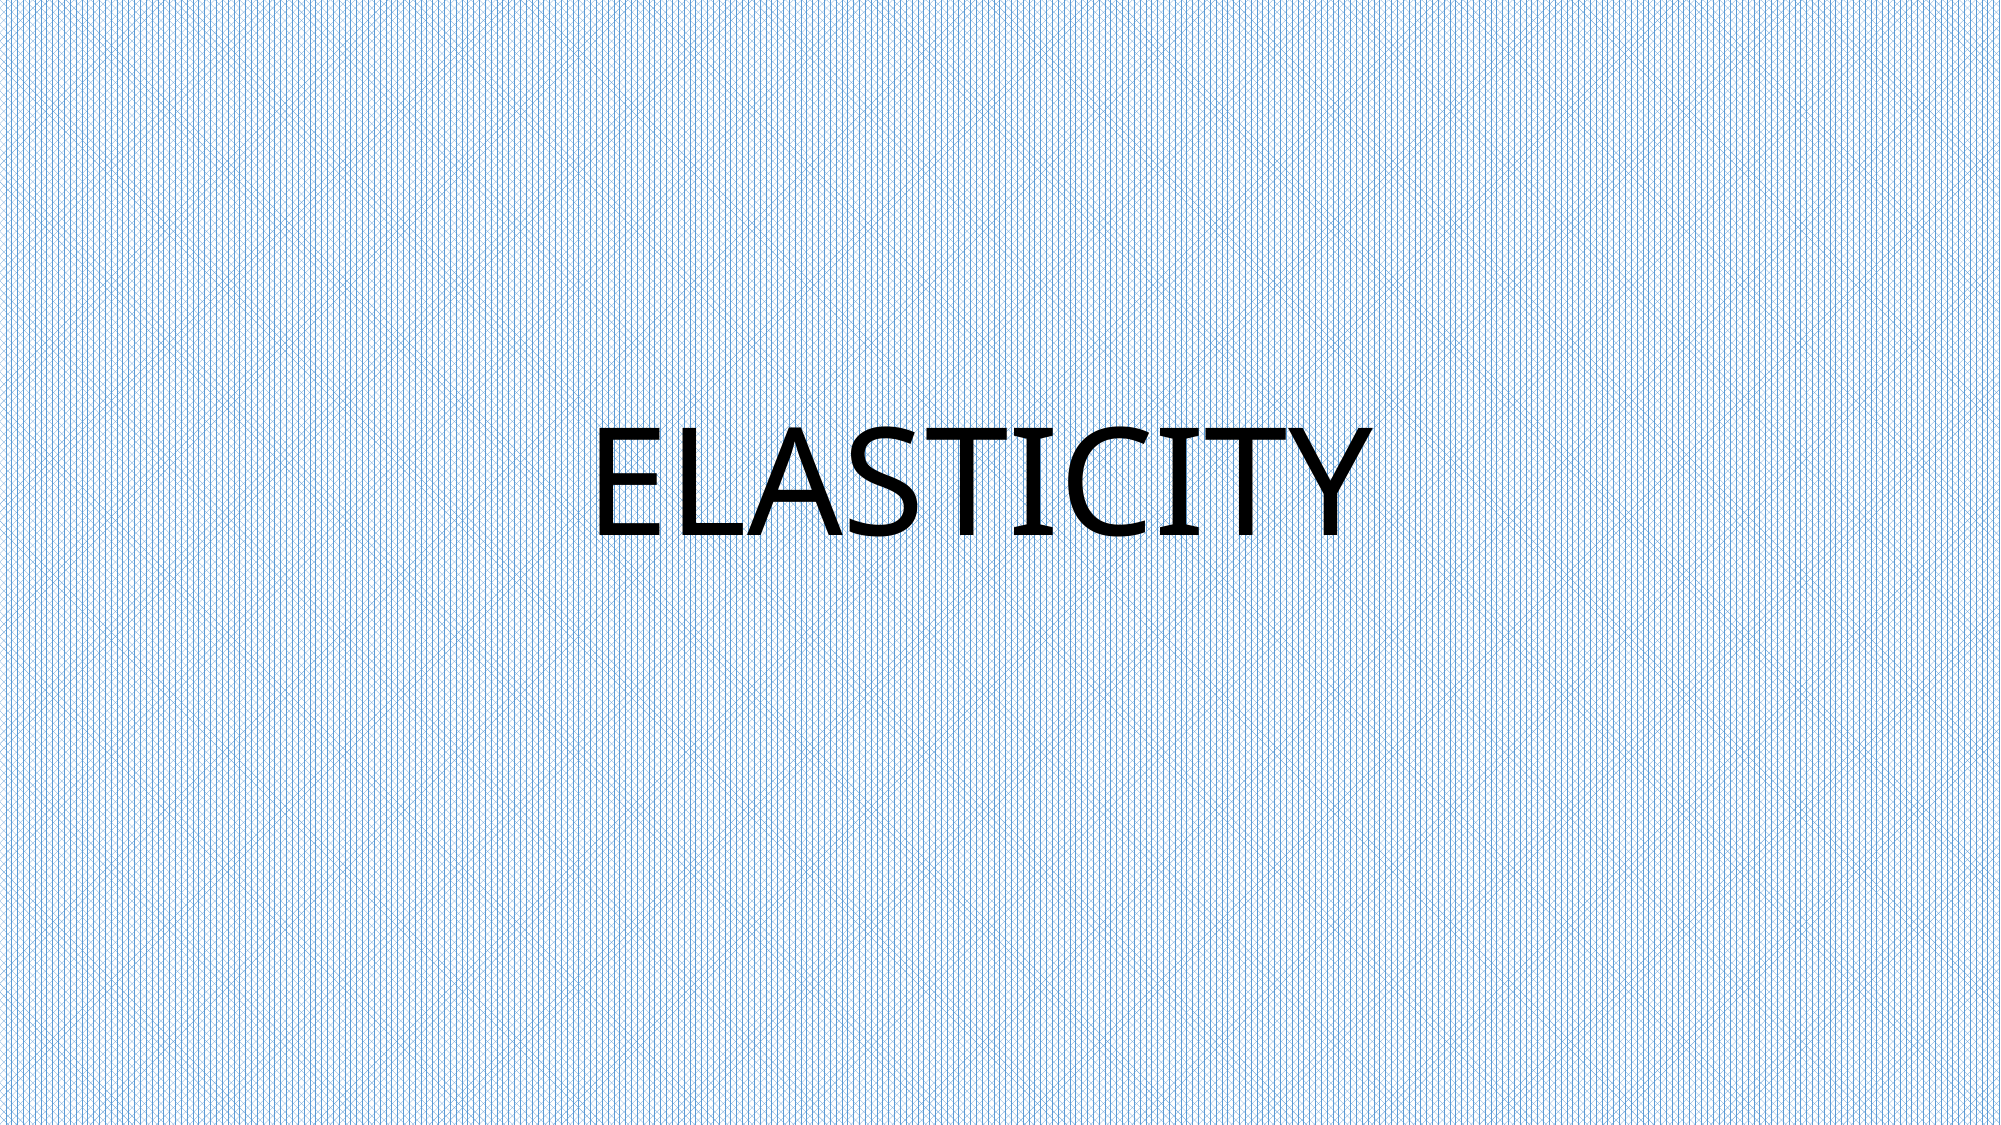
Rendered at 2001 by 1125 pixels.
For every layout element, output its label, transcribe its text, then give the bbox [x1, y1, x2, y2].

title ELASTICITY [209, 184, 1750, 576]
